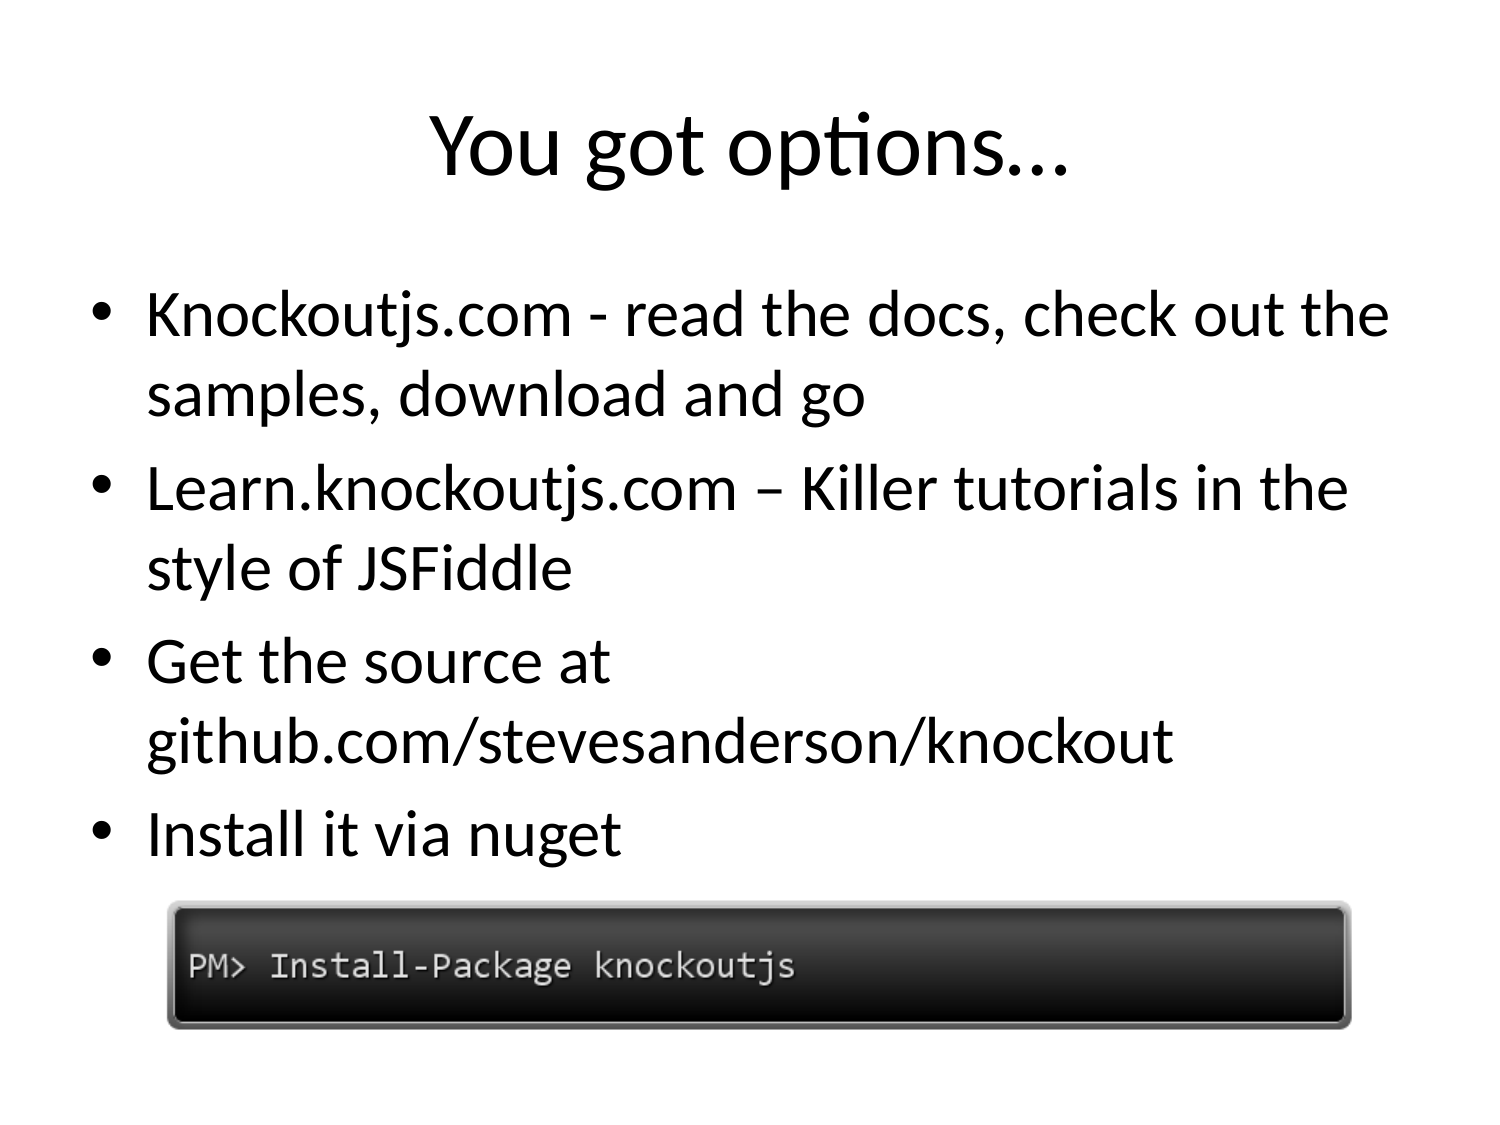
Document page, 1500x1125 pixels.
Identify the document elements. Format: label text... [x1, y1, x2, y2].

title You got options… [75, 45, 1425, 233]
picture [133, 874, 1377, 1055]
list Knockoutjs.com - read the docs, check out the samples, download and go Learn.knockoutjs.com – Killer tutorials in the style of JSFiddle Get the source at github.com/stevesanderson/knockout Install it via nuget [75, 262, 1425, 1005]
